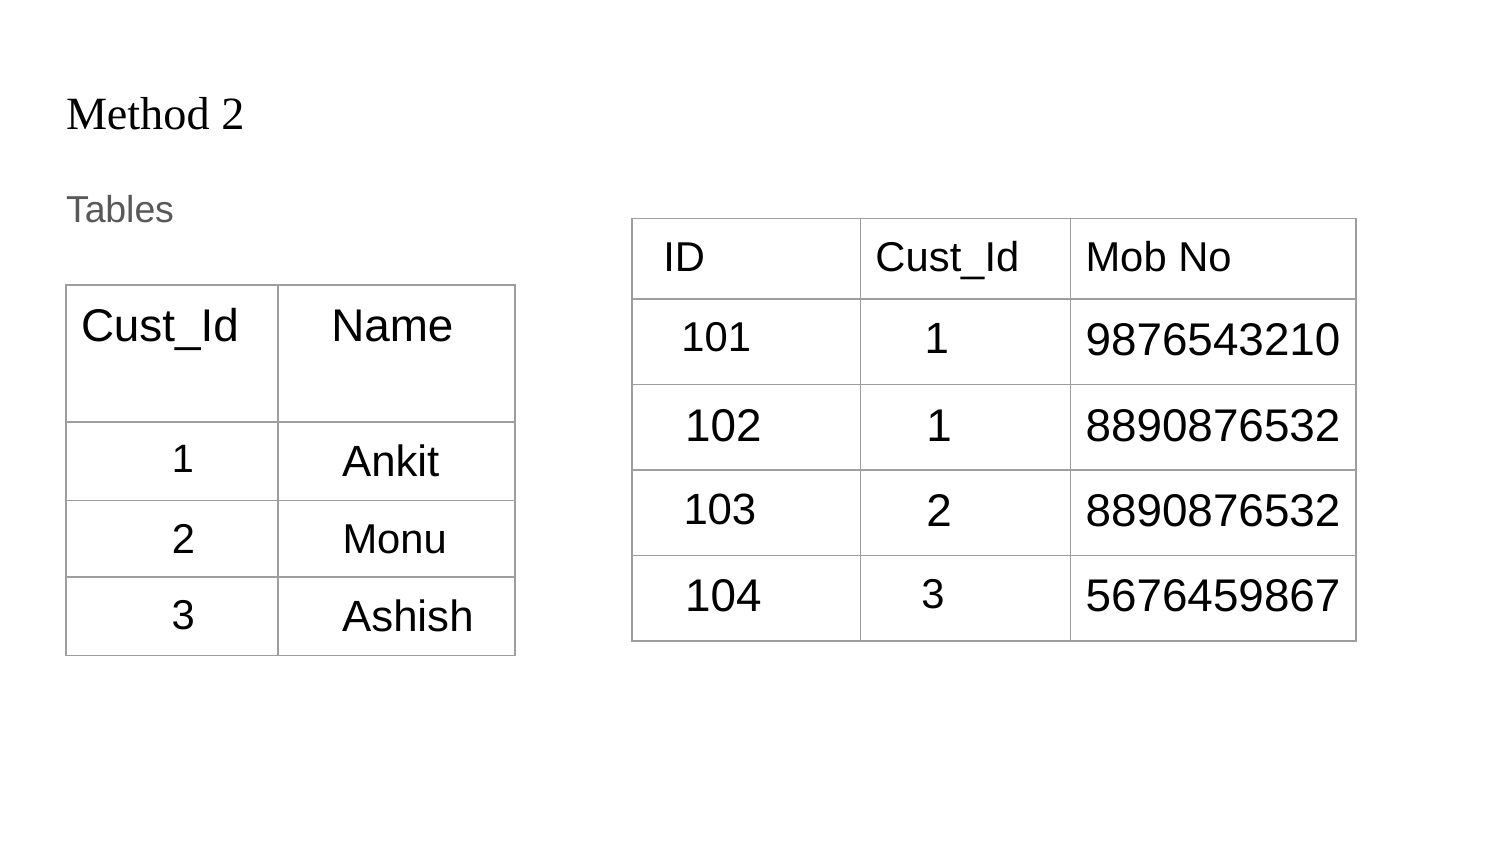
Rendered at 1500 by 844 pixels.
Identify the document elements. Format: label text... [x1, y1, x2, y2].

table_cell 3 [861, 556, 1070, 640]
list Tables [51, 166, 1449, 844]
table_cell Ashish [279, 578, 514, 655]
table_cell Monu [279, 501, 514, 576]
table_cell 5676459867 [1071, 556, 1355, 640]
table_header Cust_Id [67, 286, 277, 421]
table_cell 1 [67, 423, 277, 500]
table_cell 101 [633, 300, 860, 384]
table_header ID [633, 219, 860, 298]
table_cell 9876543210 [1071, 300, 1355, 384]
table_cell 2 [67, 501, 277, 576]
table_cell 1 [861, 385, 1070, 469]
table_cell Ankit [279, 423, 514, 500]
table_cell 2 [861, 471, 1070, 555]
table_cell 104 [633, 556, 860, 640]
table_header Cust_Id [861, 219, 1070, 298]
table_header Name [279, 286, 514, 421]
table_cell 8890876532 [1071, 471, 1355, 555]
table_cell 8890876532 [1071, 385, 1355, 469]
table_cell 3 [67, 578, 277, 655]
table_cell 1 [861, 300, 1070, 384]
table_header Mob No [1071, 219, 1355, 298]
title Method 2 [51, 72, 1449, 166]
table_cell 102 [633, 385, 860, 469]
table_cell 103 [633, 471, 860, 555]
